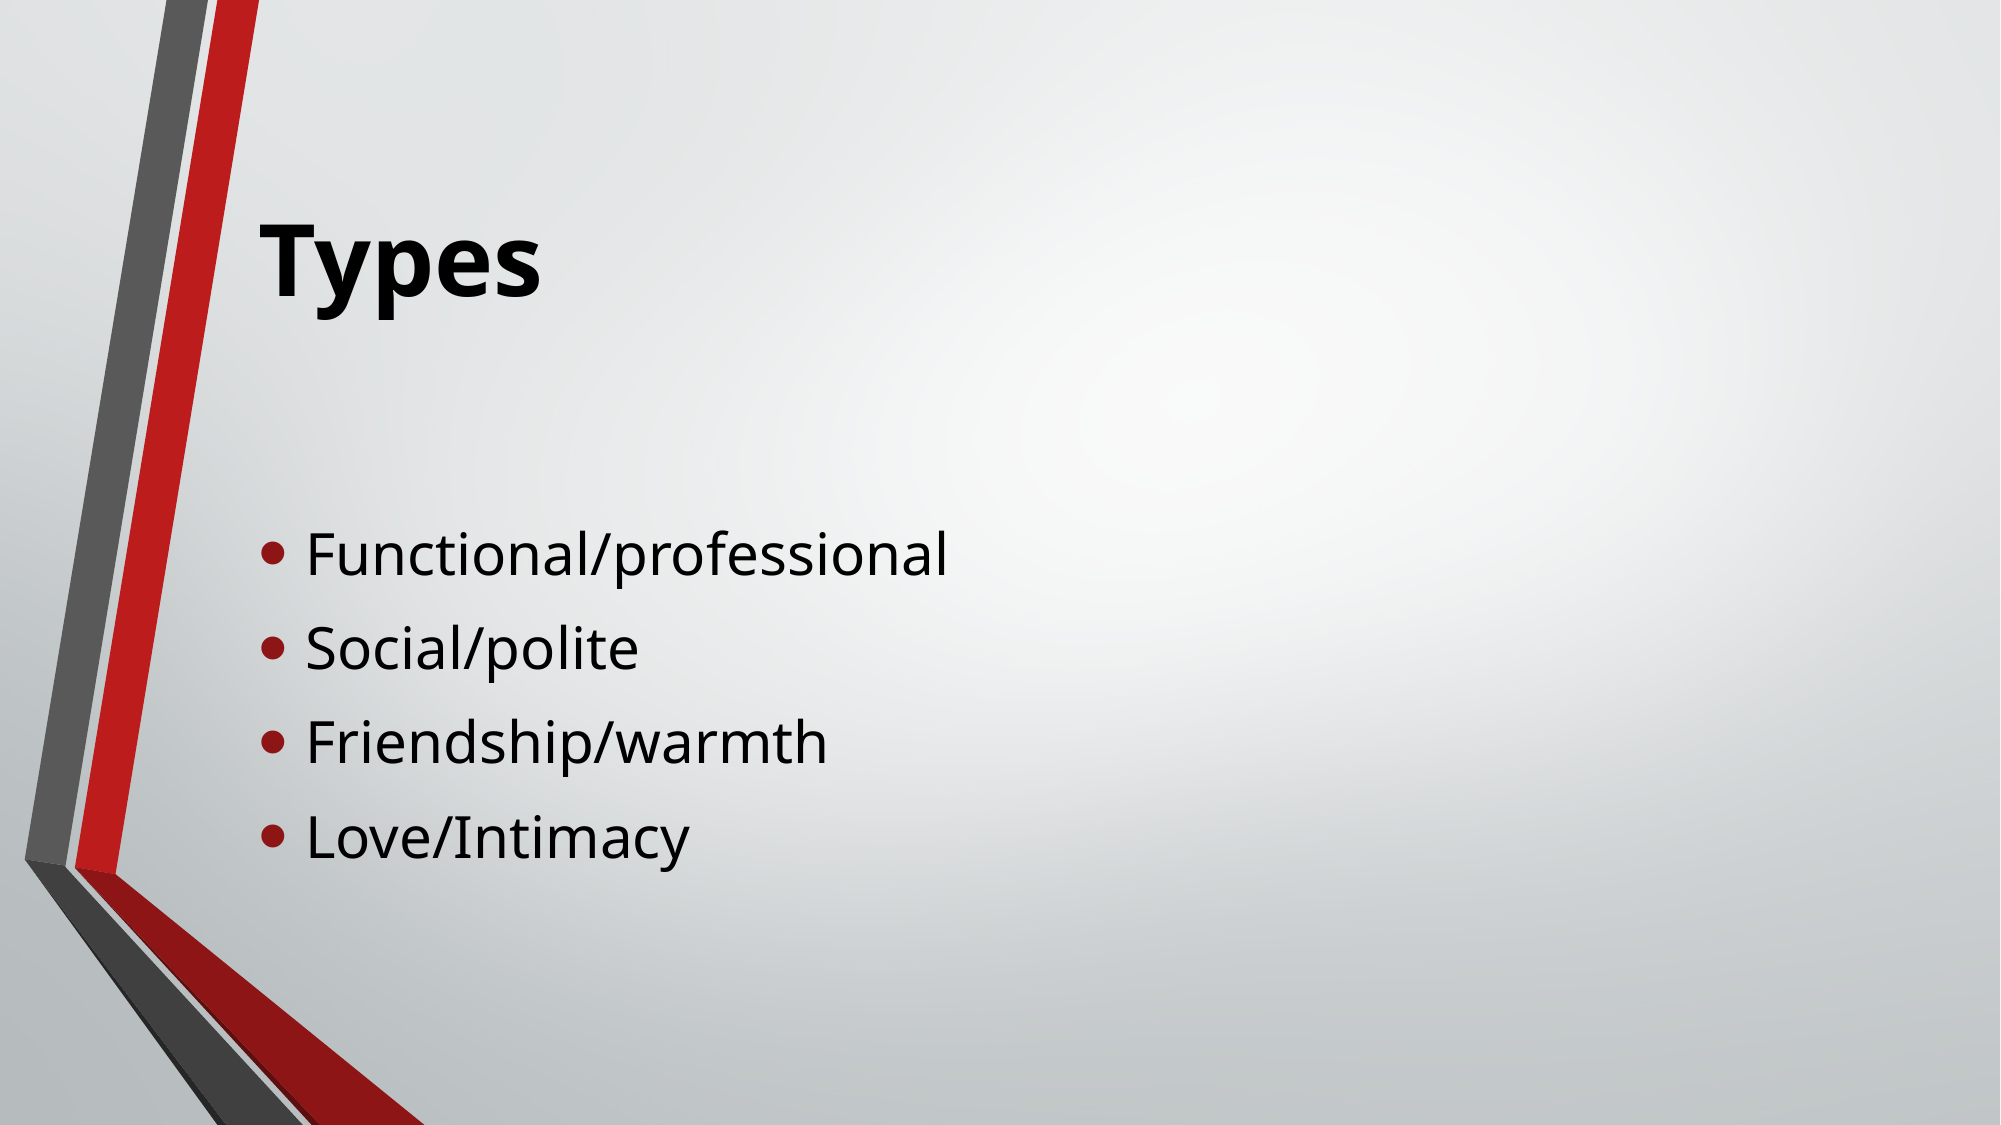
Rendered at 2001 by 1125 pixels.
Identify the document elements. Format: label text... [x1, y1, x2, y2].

title Types [243, 112, 1887, 400]
list Functional/professional Social/polite Friendship/warmth Love/Intimacy [243, 437, 1887, 950]
